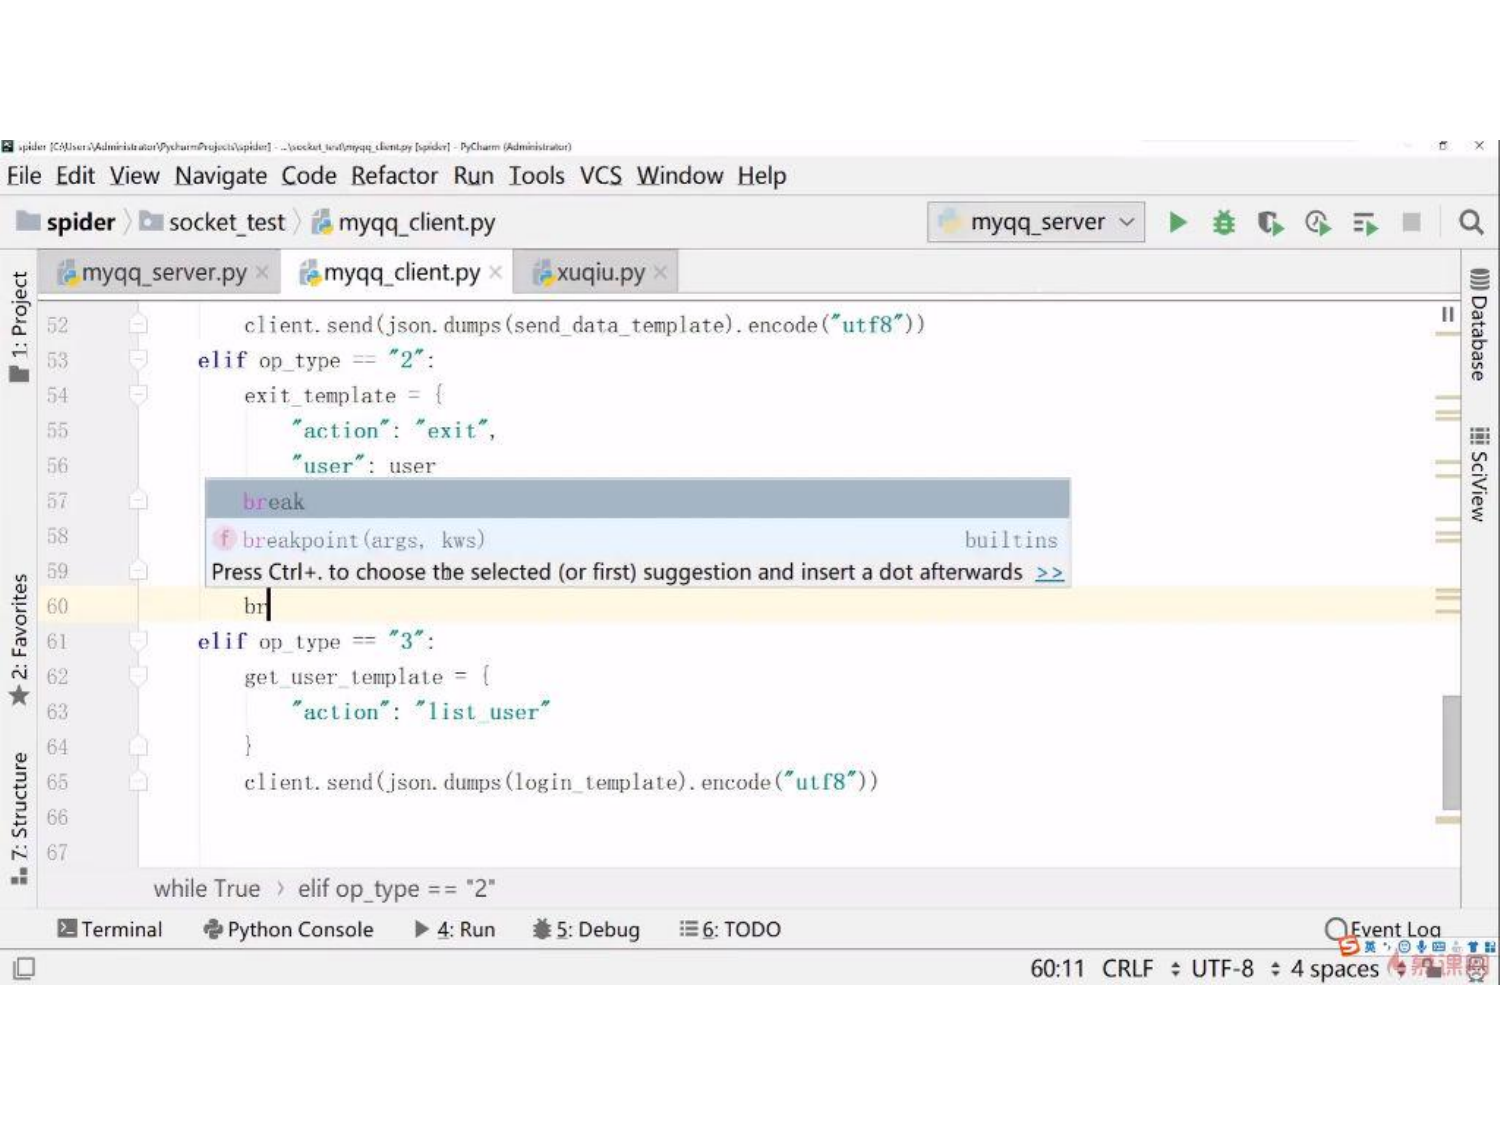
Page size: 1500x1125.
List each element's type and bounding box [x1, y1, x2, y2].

picture [0, 140, 1500, 985]
